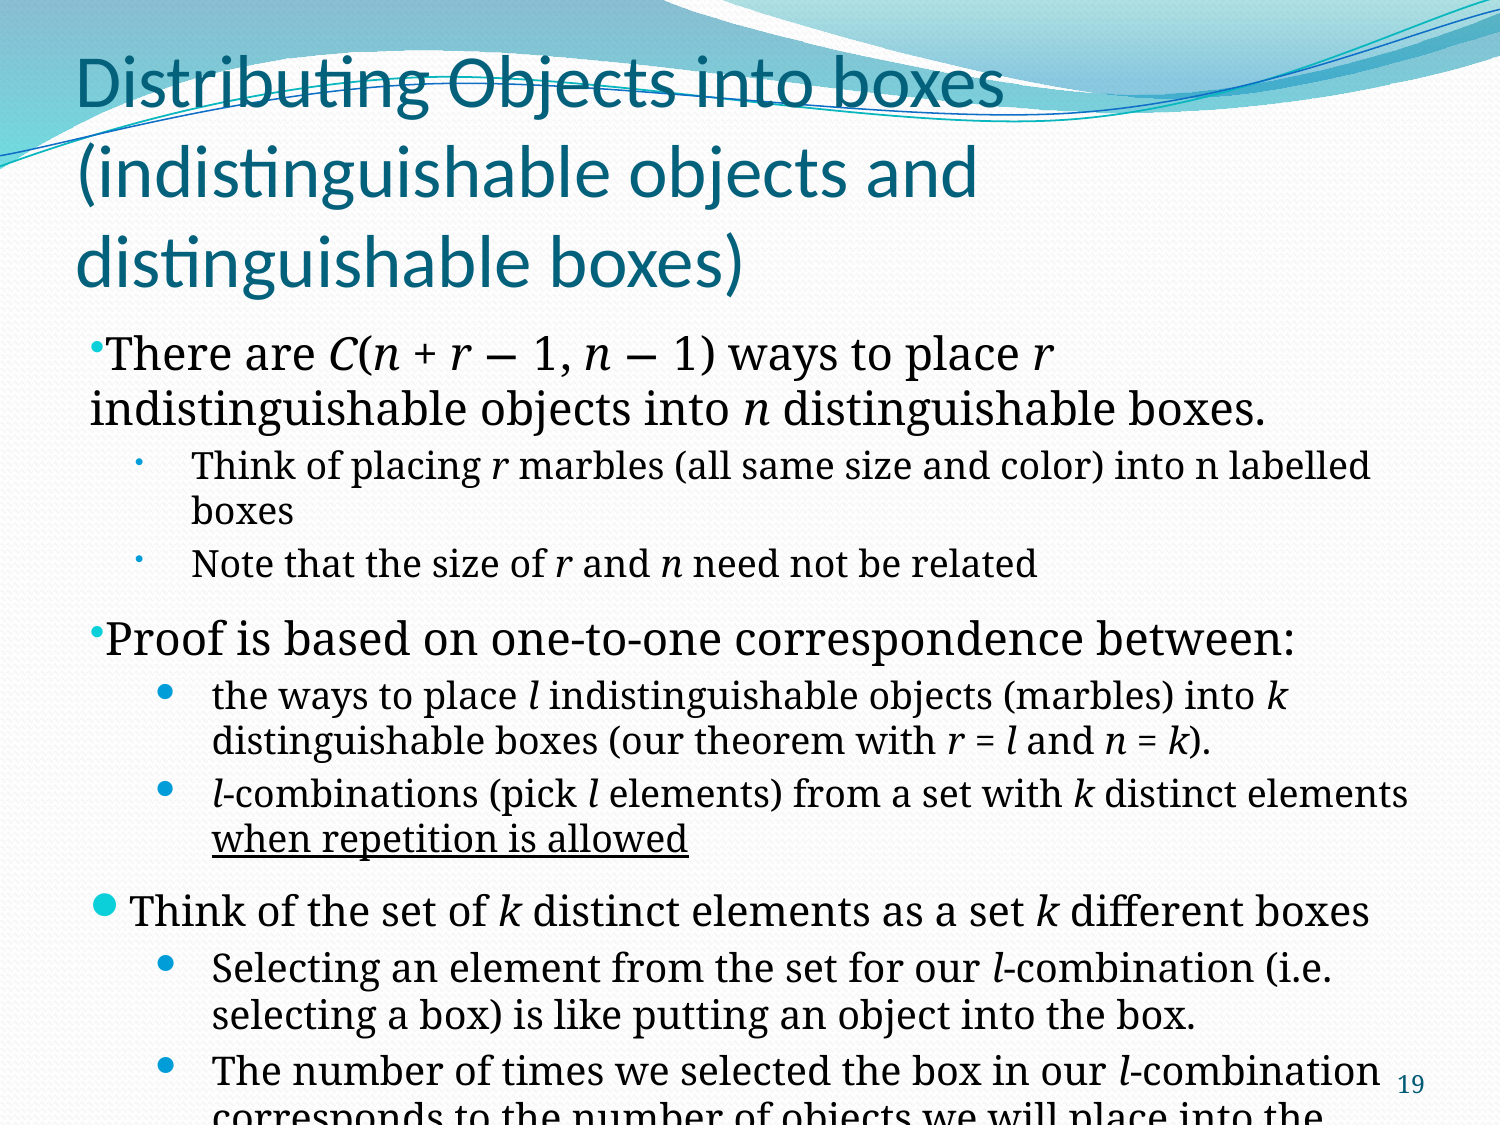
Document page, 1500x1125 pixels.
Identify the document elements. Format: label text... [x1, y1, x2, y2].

title Distributing Objects into boxes (indistinguishable objects and distinguishable boxes) [75, 115, 1425, 303]
slide_number 19 [1299, 1042, 1425, 1103]
list There are C(n + r − 1, n − 1) ways to place r indistinguishable objects into n distinguishable boxes. Think of placing r marbles (all same size and color) into n labelled boxes Note that the size of r and n need not be related Proof is based on one-to-one correspondence between: the ways to place l indistinguishable objects (marbles) into k distinguishable boxes (our theorem with r = l and n = k). l-combinations (pick l elements) from a set with k distinct elements when repetition is allowed Think of the set of k distinct elements as a set k different boxes Selecting an element from the set for our l-combination (i.e. selecting a box) is like putting an object into the box. The number of times we selected the box in our l-combination corresponds to the number of objects we will place into the box. [75, 317, 1425, 1125]
